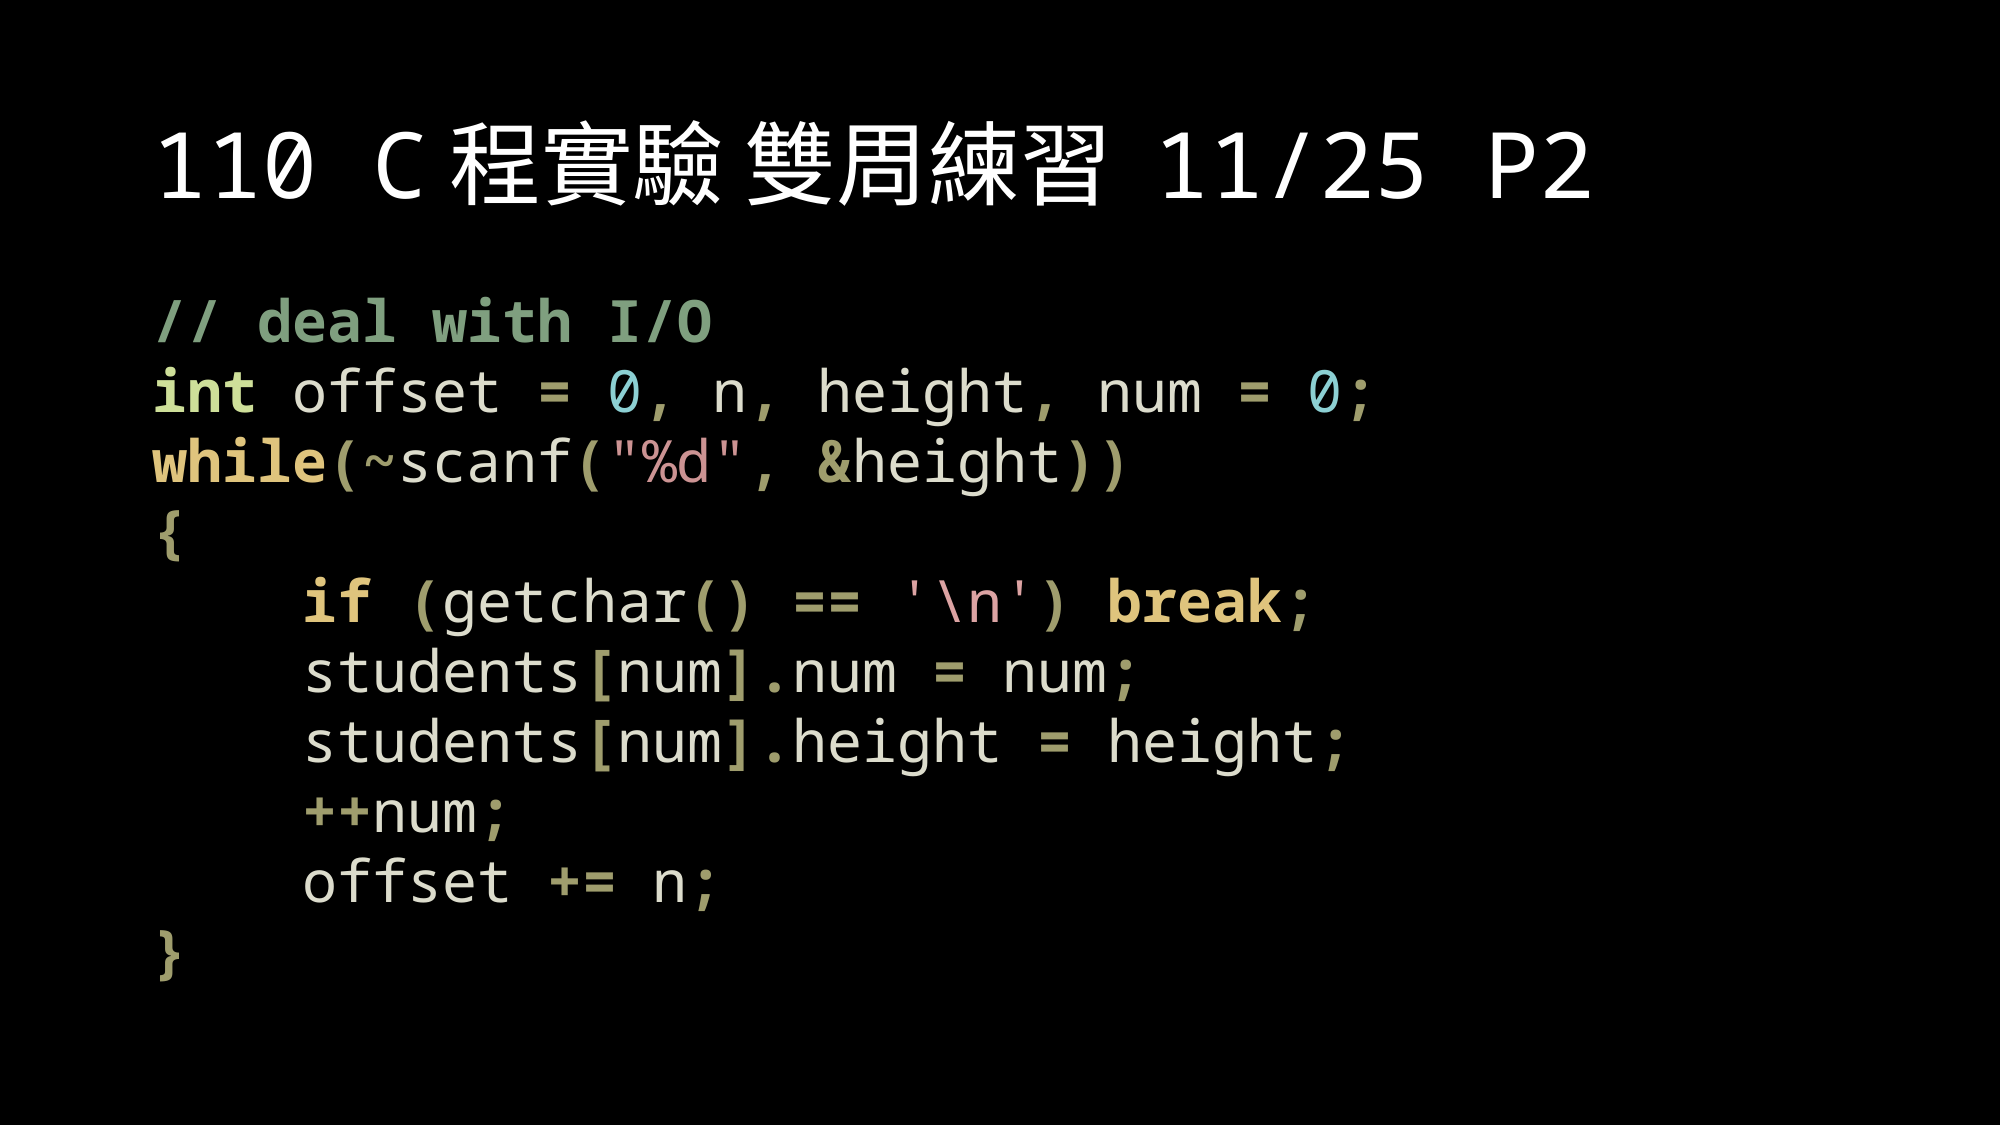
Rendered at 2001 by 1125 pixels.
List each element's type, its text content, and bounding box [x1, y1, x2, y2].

text_box // deal with I/O int offset = 0, n, height, num = 0; while(~scanf("%d", &height)) { if (getchar() == '\n') break; students[num].num = num; students[num].height = height; ++num; offset += n; } [137, 278, 1863, 992]
title 110 C程實驗 雙周練習 11/25 P2 [137, 59, 1863, 278]
